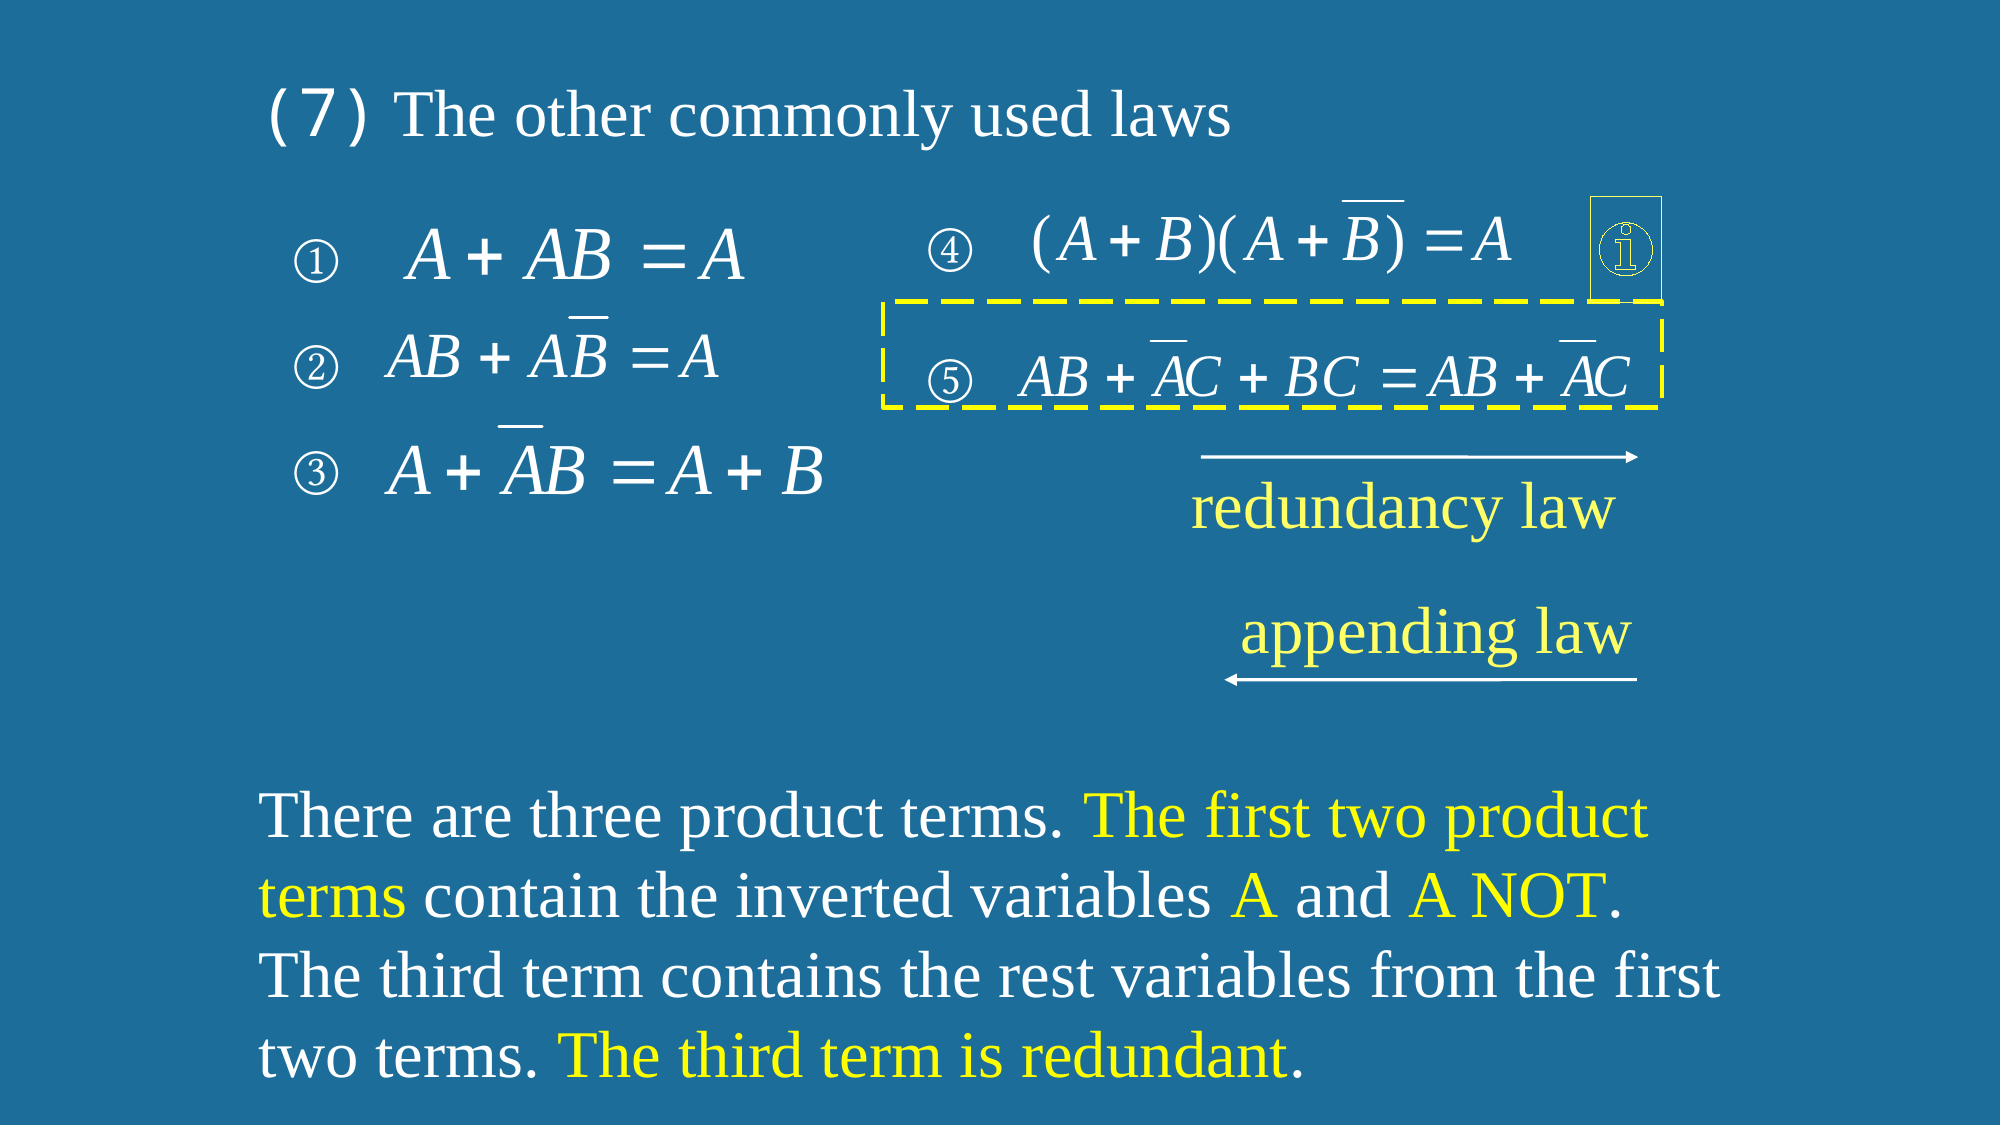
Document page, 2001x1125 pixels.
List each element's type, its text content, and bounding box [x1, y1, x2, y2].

text_box [1590, 196, 1662, 303]
text_box ⑤ [910, 328, 992, 423]
text_box There are three product terms. The first two product terms contain the inverted variables A and A NOT. The third term contains the rest variables from the first two terms. The third term is redundant. [243, 763, 1744, 1098]
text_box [371, 408, 835, 503]
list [1023, 184, 1520, 285]
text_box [373, 302, 725, 386]
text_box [390, 209, 754, 289]
text_box (7) The other commonly used laws [243, 62, 1249, 158]
text_box ① [276, 208, 357, 304]
text_box ② [276, 314, 357, 409]
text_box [1622, 225, 1630, 234]
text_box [1006, 326, 1698, 680]
text_box ③ [276, 420, 357, 516]
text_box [1616, 240, 1635, 269]
text_box [882, 301, 1662, 408]
text_box ④ [910, 197, 992, 292]
